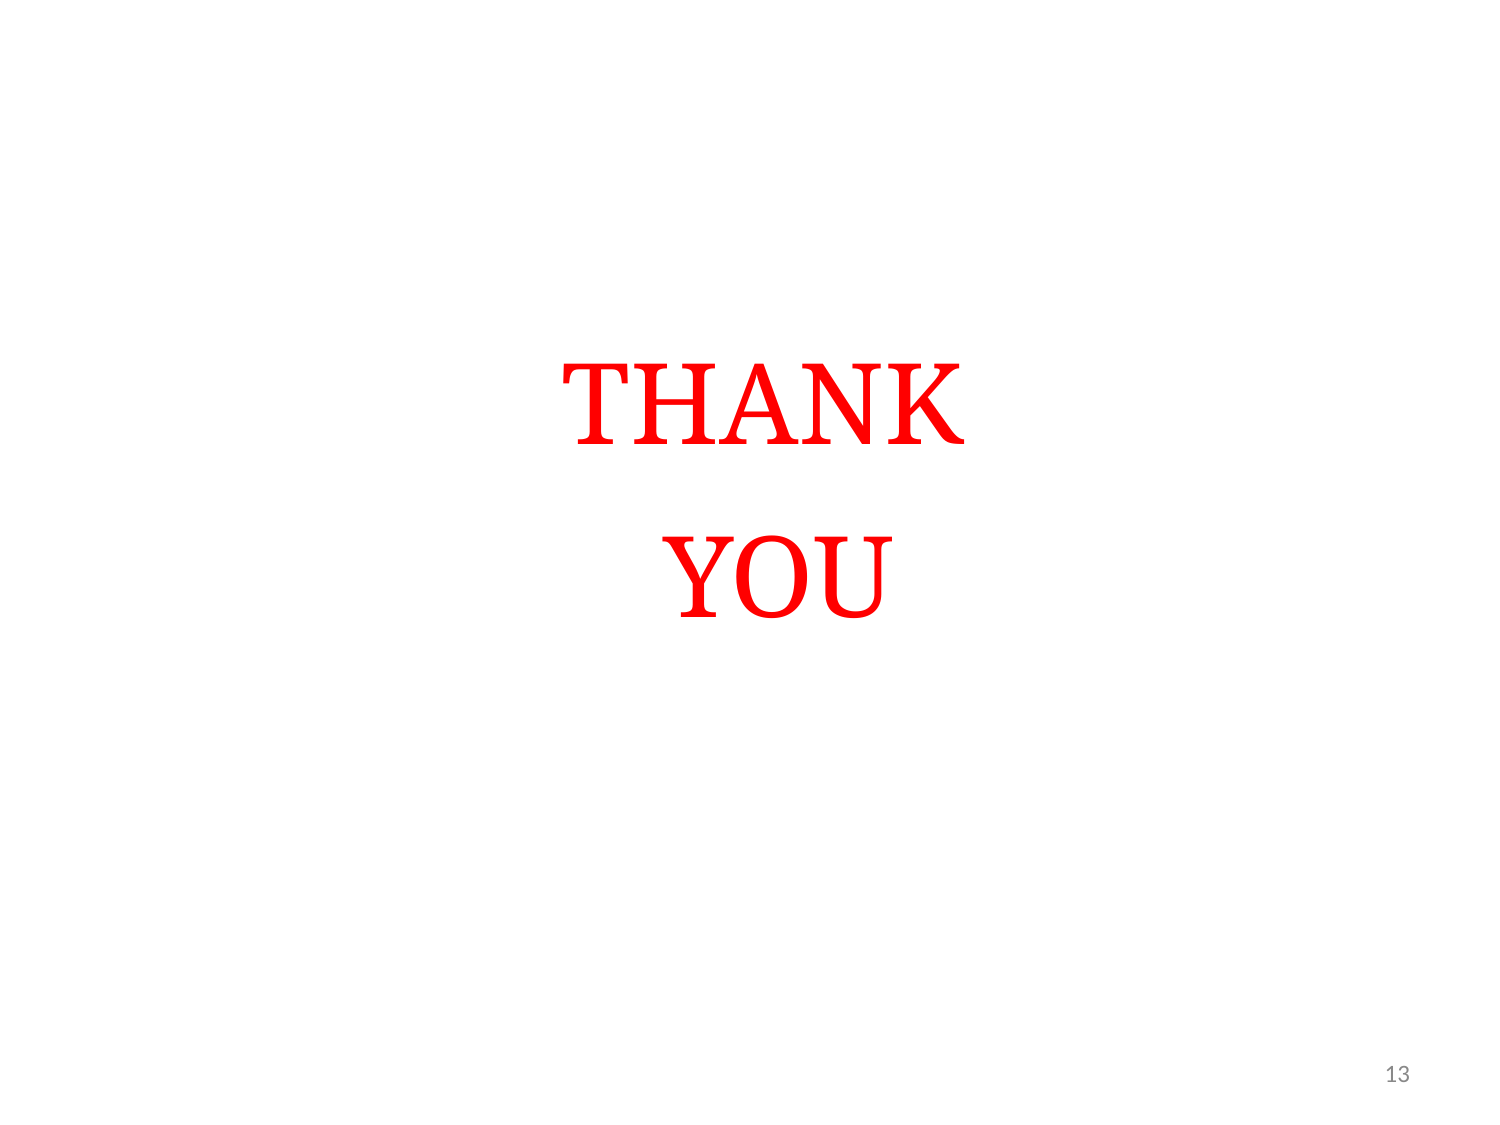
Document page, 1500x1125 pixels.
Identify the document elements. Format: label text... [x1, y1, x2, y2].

slide_number 13 [1074, 1042, 1425, 1103]
list THANK YOU [87, 324, 1438, 500]
